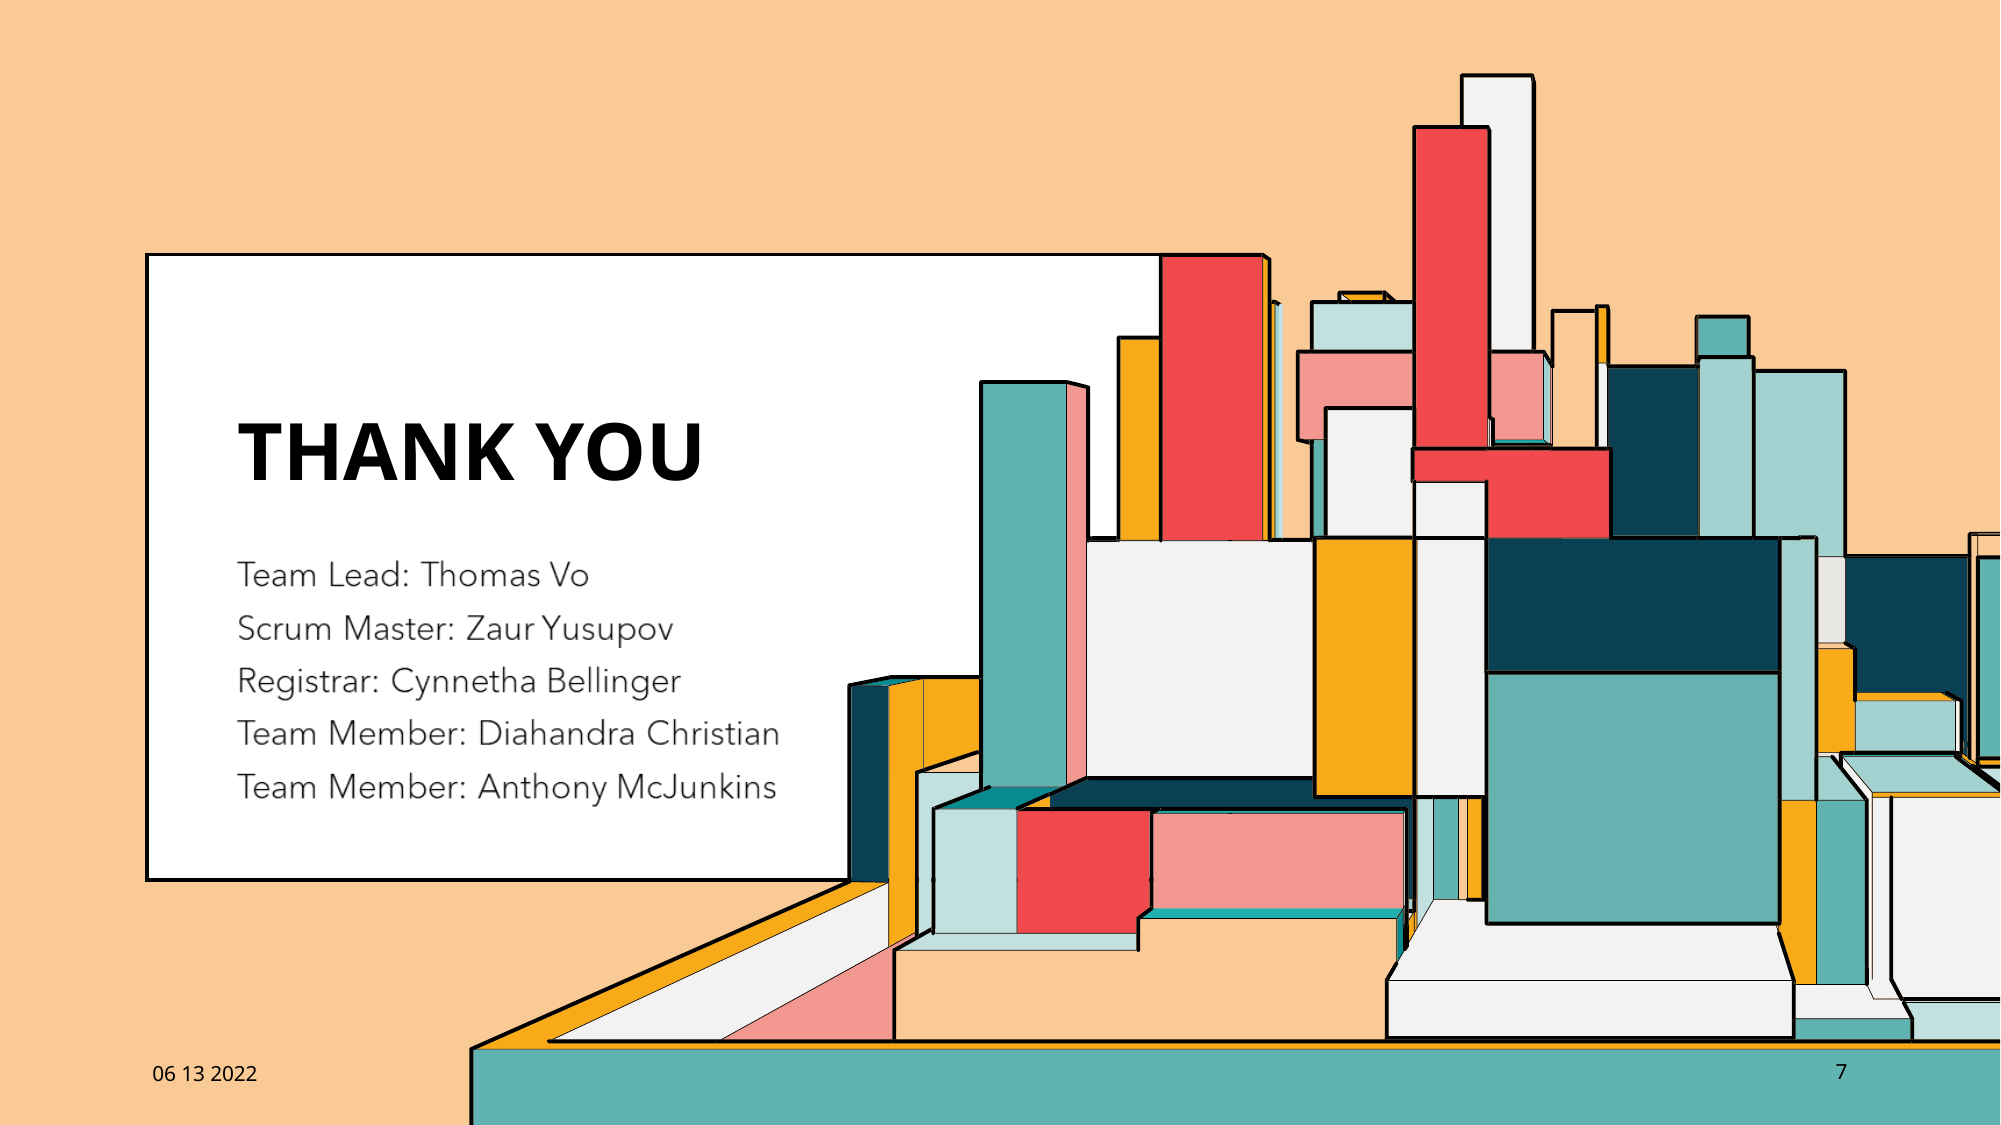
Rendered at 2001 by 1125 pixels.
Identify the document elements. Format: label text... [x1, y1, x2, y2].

picture [216, 542, 810, 852]
slide_number 7 [1412, 1042, 1863, 1103]
slide_number 06 13 2022 [137, 1042, 588, 1103]
title THANK YOU [221, 288, 929, 506]
